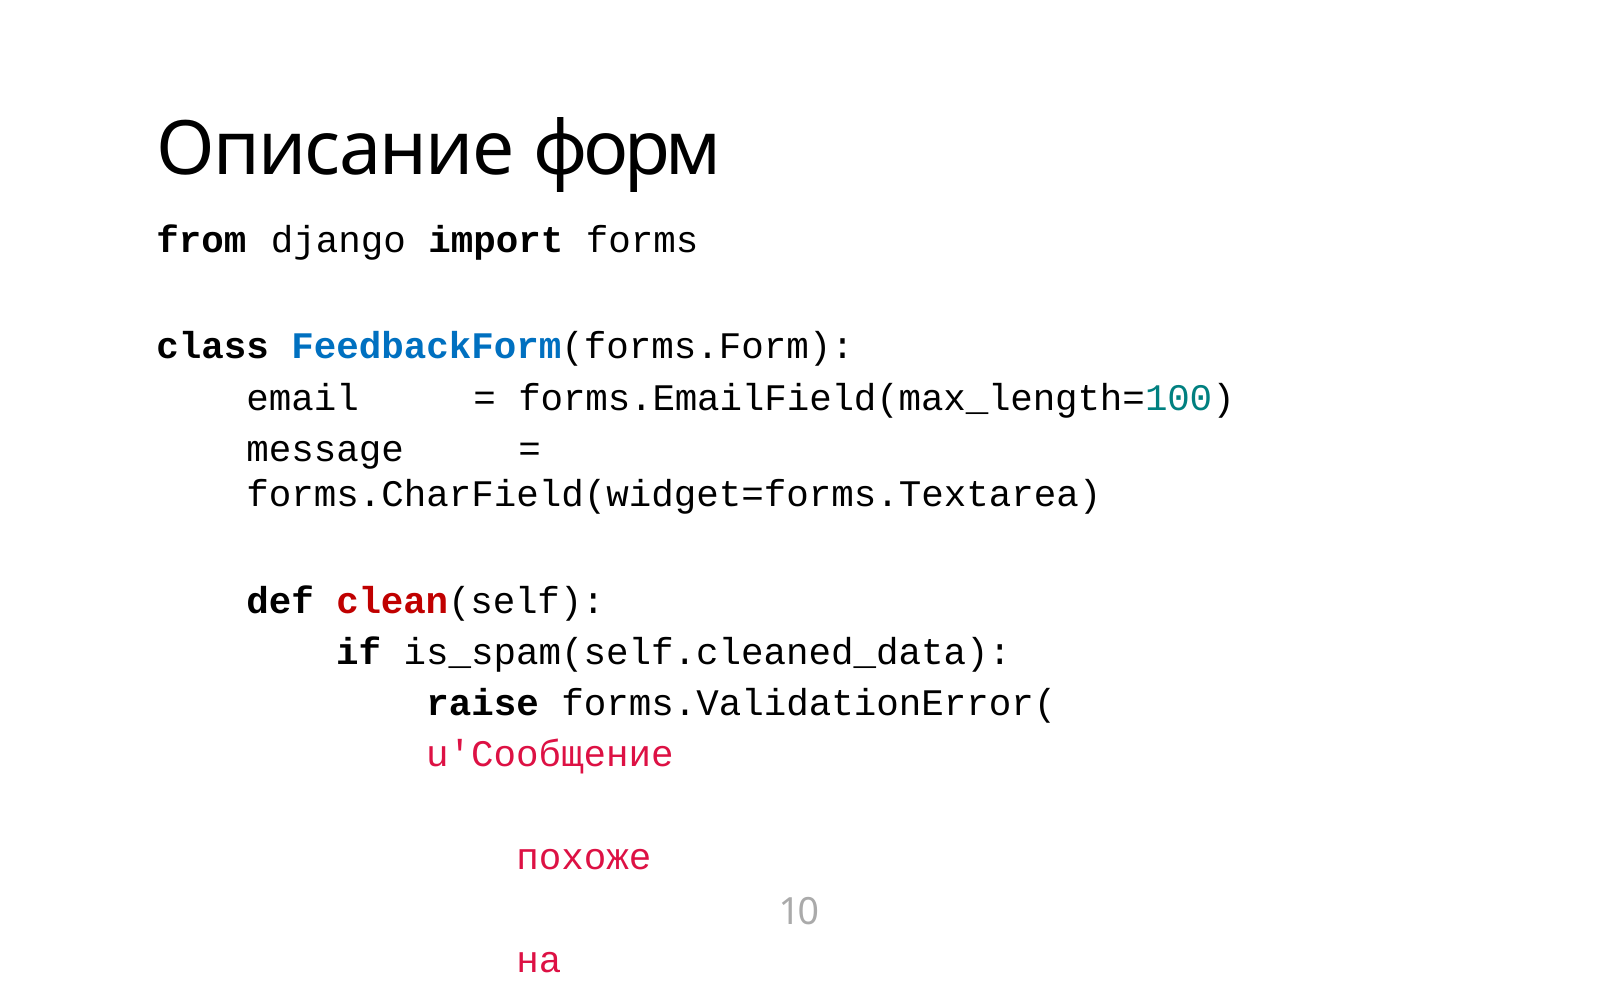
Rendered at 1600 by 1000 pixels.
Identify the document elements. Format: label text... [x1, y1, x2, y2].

text_box from django import forms class FeedbackForm(forms.Form): email = forms.EmailField(max_length=100) message = forms.CharField(widget=forms.Textarea) def clean(self): if is_spam(self.cleaned_data): raise forms.ValidationError( u'Сообщение похоже на спам', code='spam' ) [154, 212, 1329, 1000]
slide_number 10 [772, 882, 828, 1000]
title Описание форм [154, 97, 723, 212]
